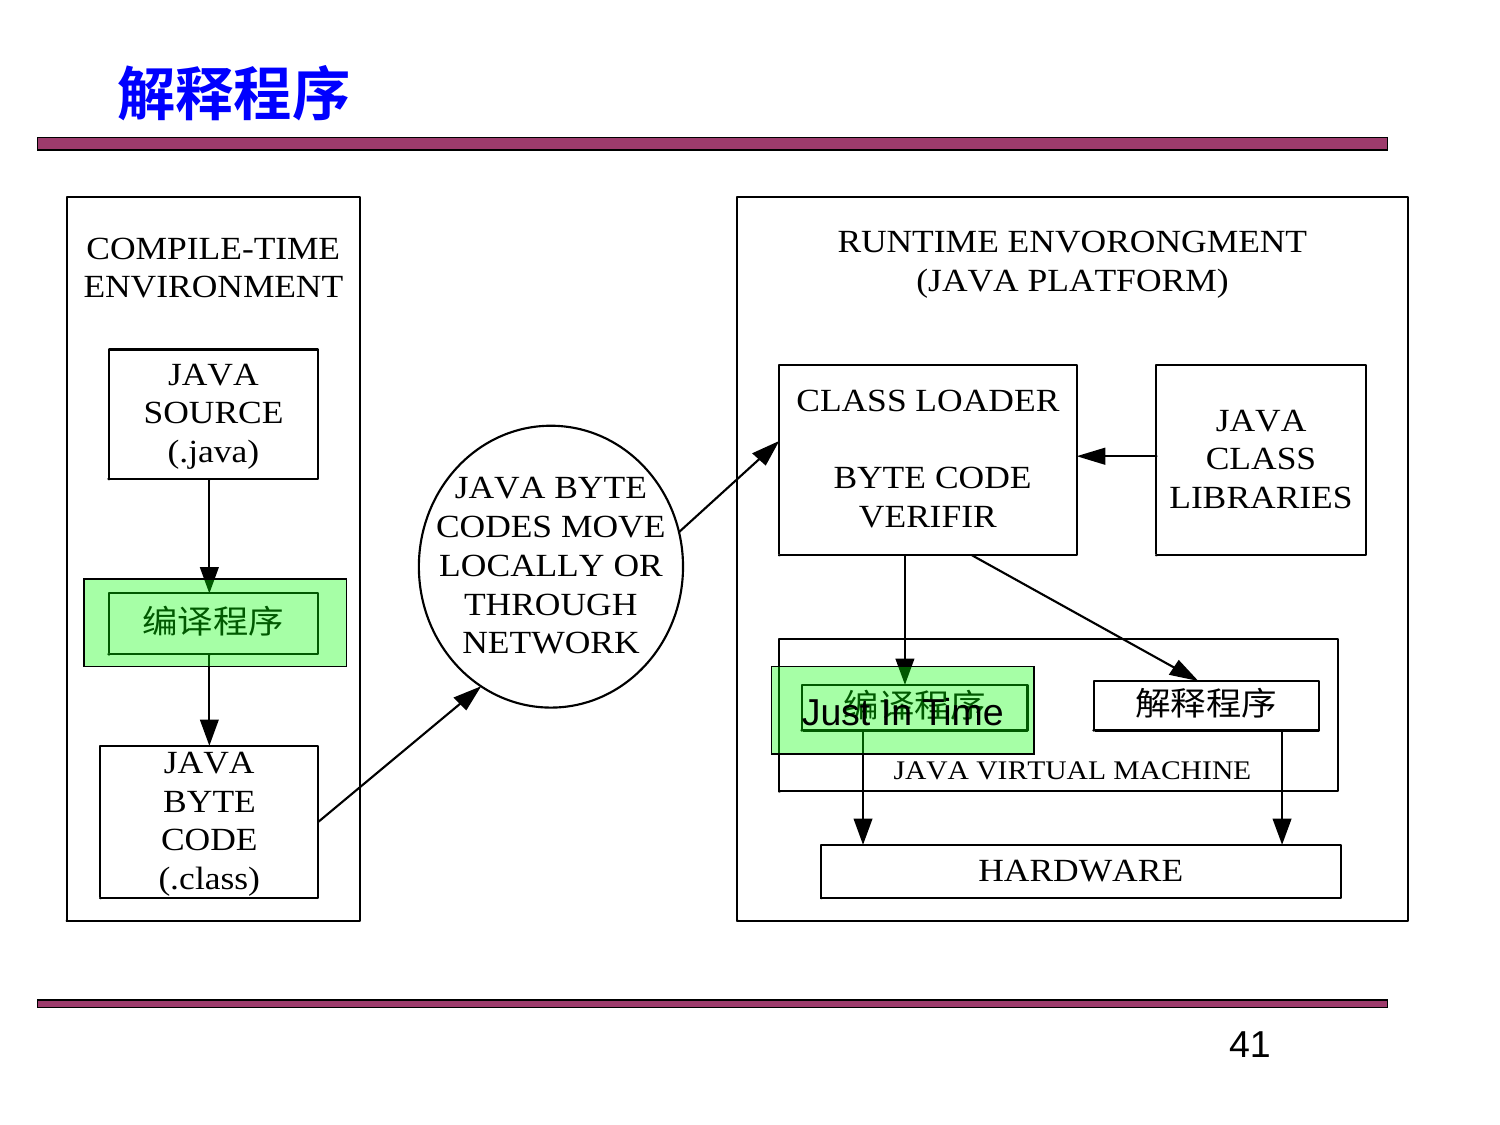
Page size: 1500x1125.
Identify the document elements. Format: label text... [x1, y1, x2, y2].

text_box 41 [1074, 1012, 1425, 1075]
text_box 解释程序 [102, 49, 1425, 125]
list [62, 192, 1413, 926]
